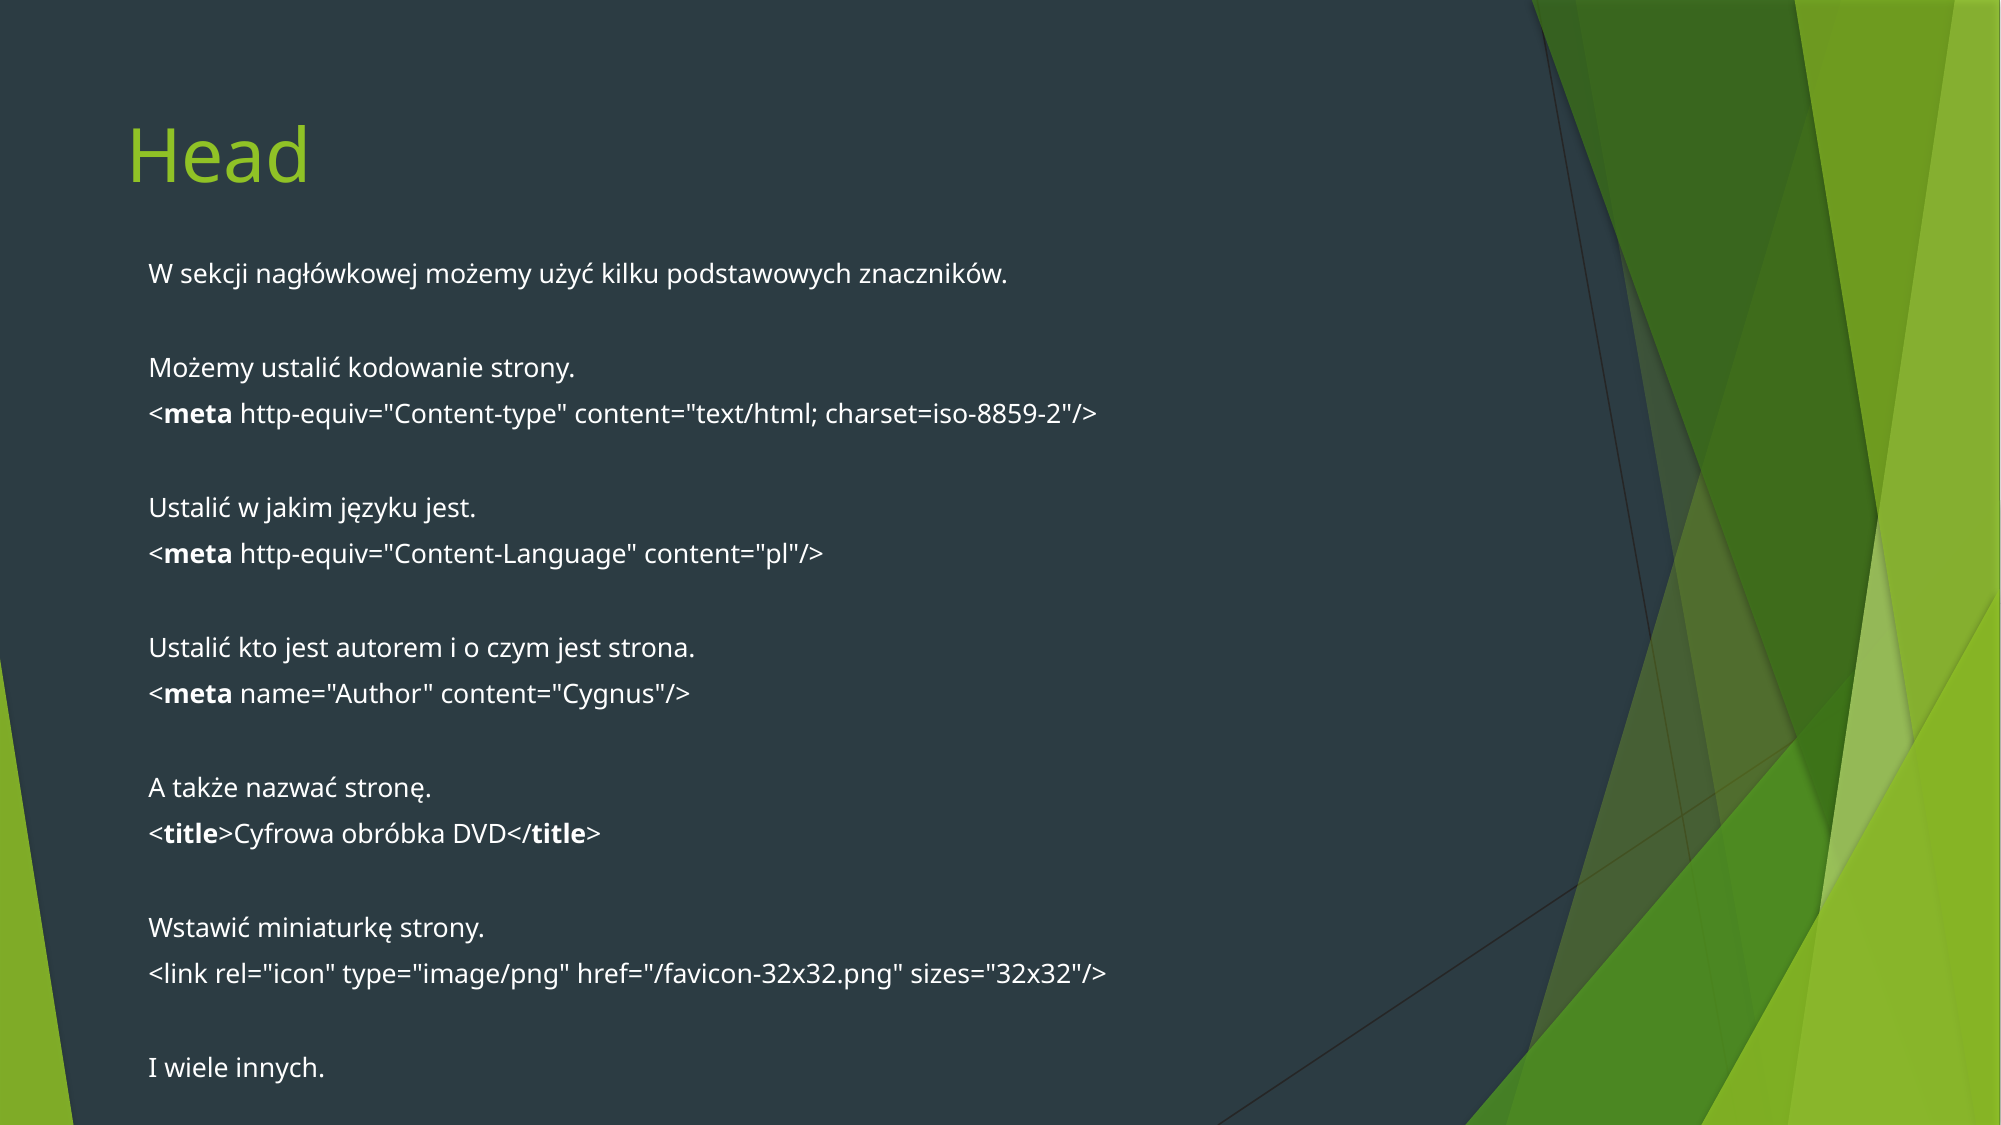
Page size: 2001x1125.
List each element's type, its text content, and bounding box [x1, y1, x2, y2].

list W sekcji nagłówkowej możemy użyć kilku podstawowych znaczników. Możemy ustalić kodowanie strony. <meta http-equiv="Content-type" content="text/html; charset=iso-8859-2"/> Ustalić w jakim języku jest. <meta http-equiv="Content-Language" content="pl"/> Ustalić kto jest autorem i o czym jest strona. <meta name="Author" content="Cygnus"/> A także nazwać stronę. <title>Cyfrowa obróbka DVD</title> Wstawić miniaturkę strony. <link rel="icon" type="image/png" href="/favicon-32x32.png" sizes="32x32"/> I wiele innych. [133, 249, 1617, 1093]
title Head [111, 99, 1522, 317]
